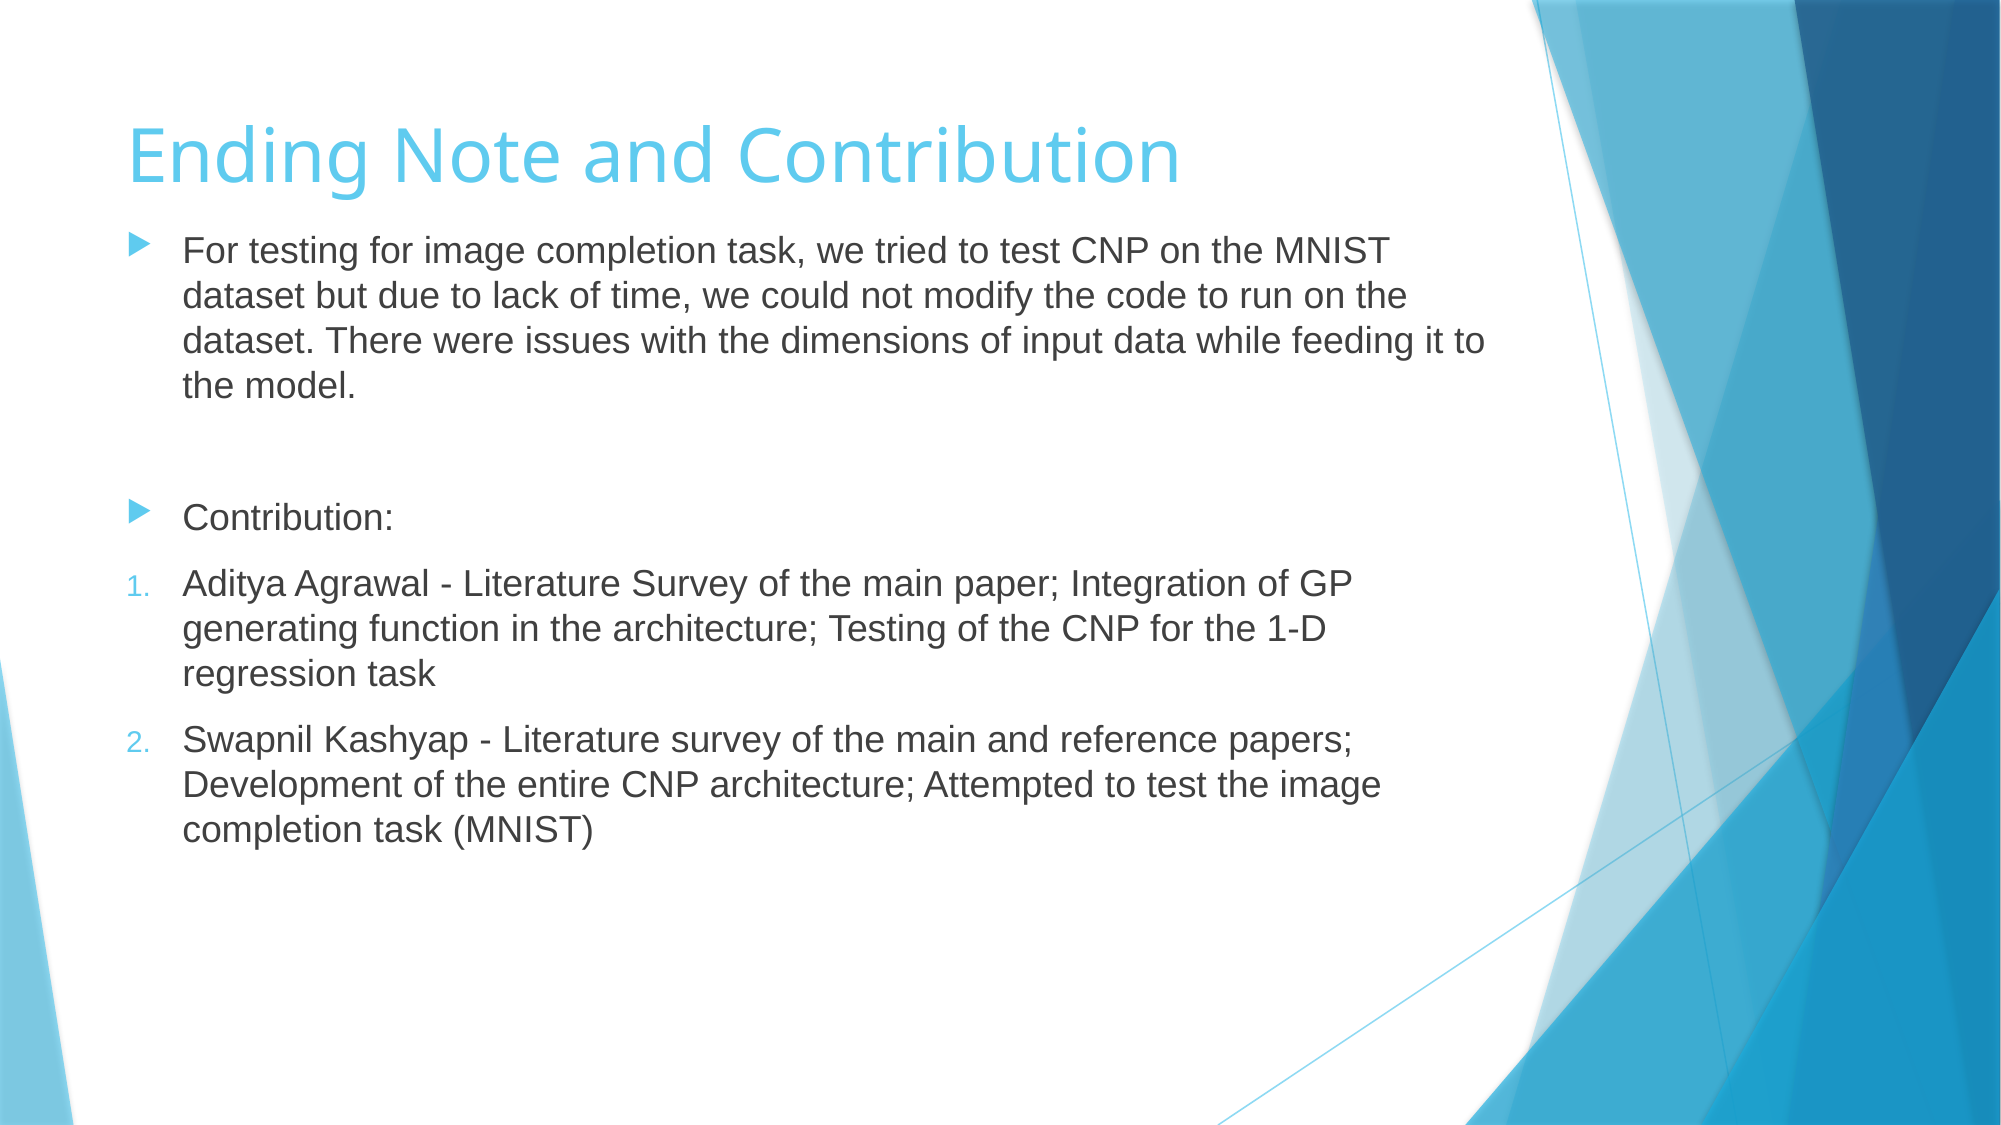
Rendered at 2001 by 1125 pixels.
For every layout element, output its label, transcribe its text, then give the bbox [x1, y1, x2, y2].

list For testing for image completion task, we tried to test CNP on the MNIST dataset but due to lack of time, we could not modify the code to run on the dataset. There were issues with the dimensions of input data while feeding it to the model. Contribution: Aditya Agrawal - Literature Survey of the main paper; Integration of GP generating function in the architecture; Testing of the CNP for the 1-D regression task Swapnil Kashyap - Literature survey of the main and reference papers; Development of the entire CNP architecture; Attempted to test the image completion task (MNIST) [111, 218, 1522, 991]
title Ending Note and Contribution [111, 99, 1522, 218]
